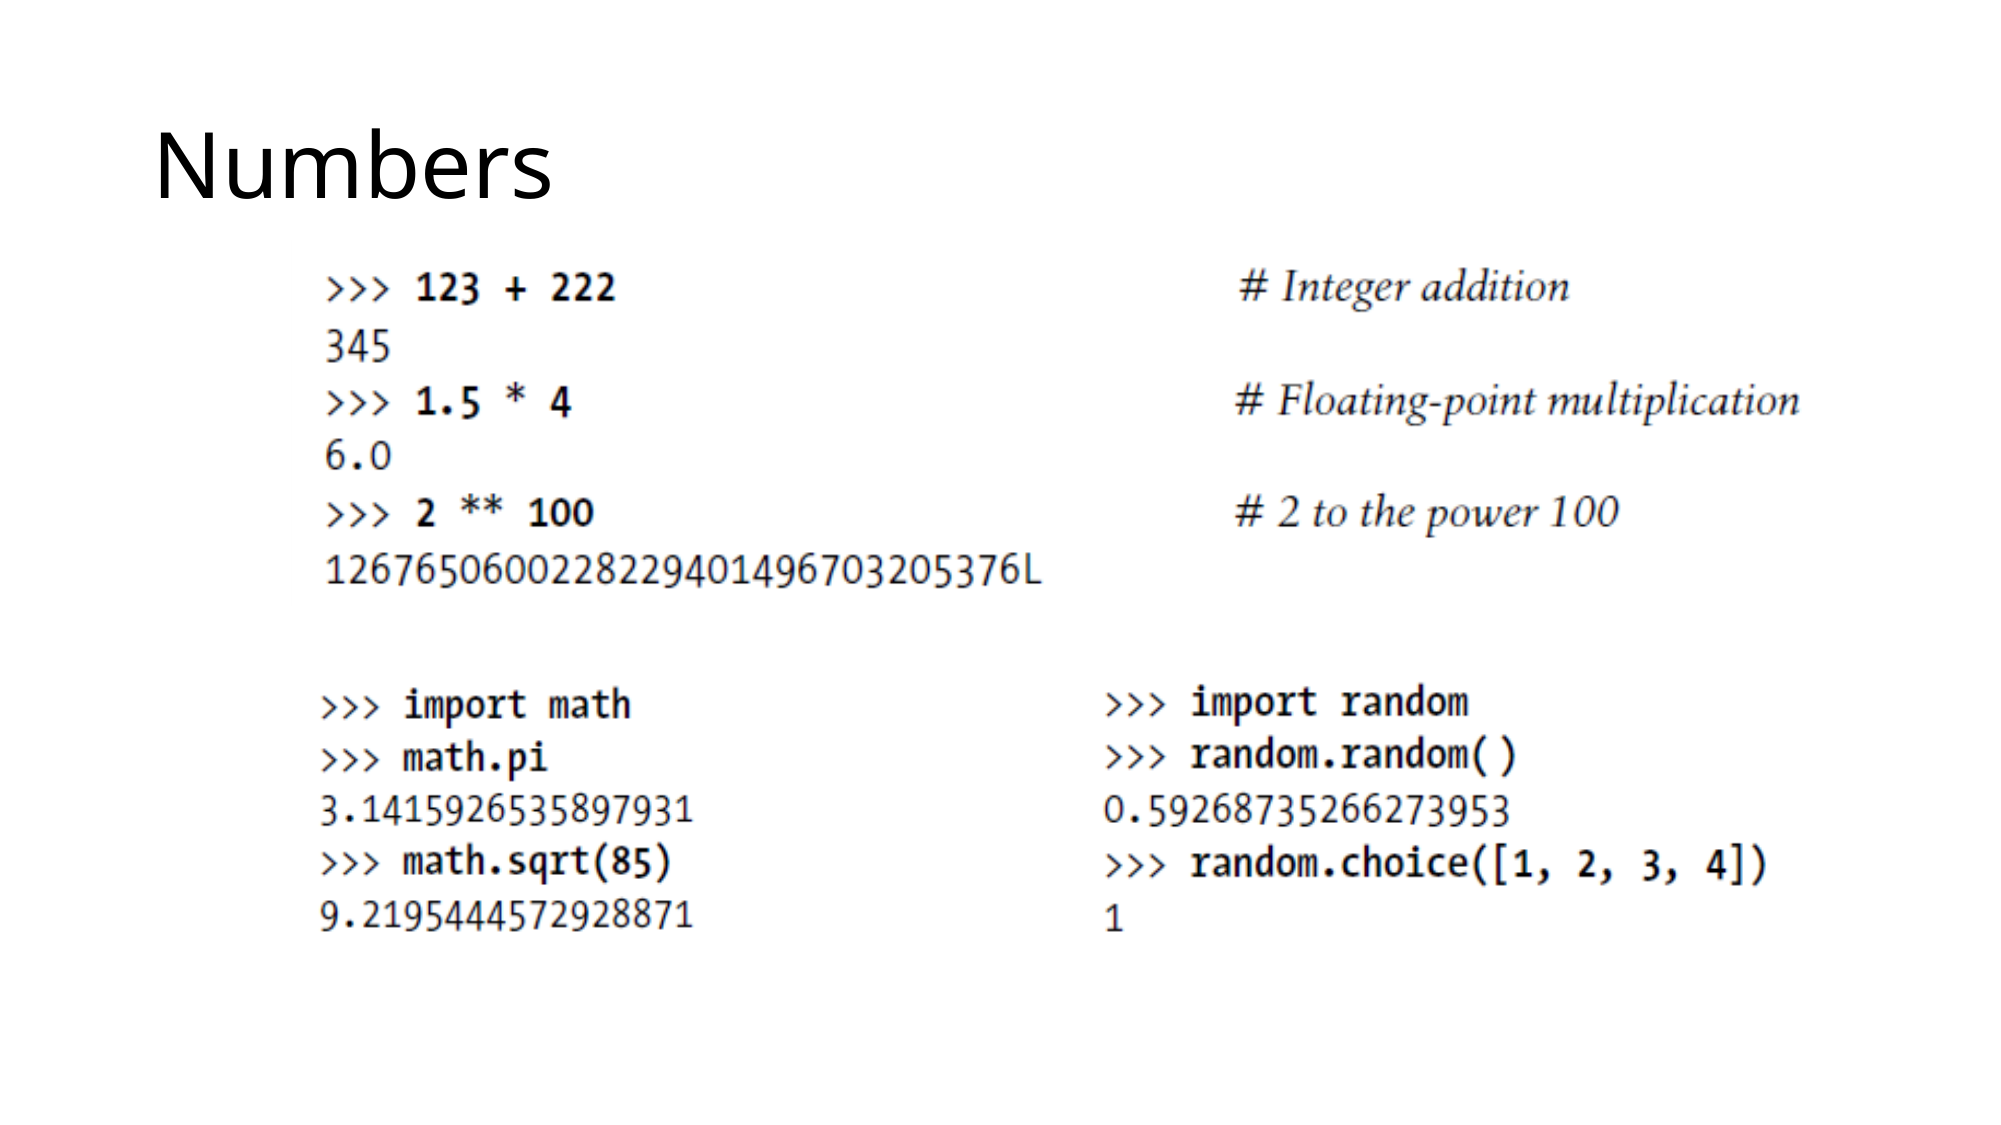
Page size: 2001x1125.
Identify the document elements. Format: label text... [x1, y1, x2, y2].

picture [290, 240, 1827, 606]
title Numbers [137, 59, 1863, 278]
picture [271, 664, 1814, 961]
